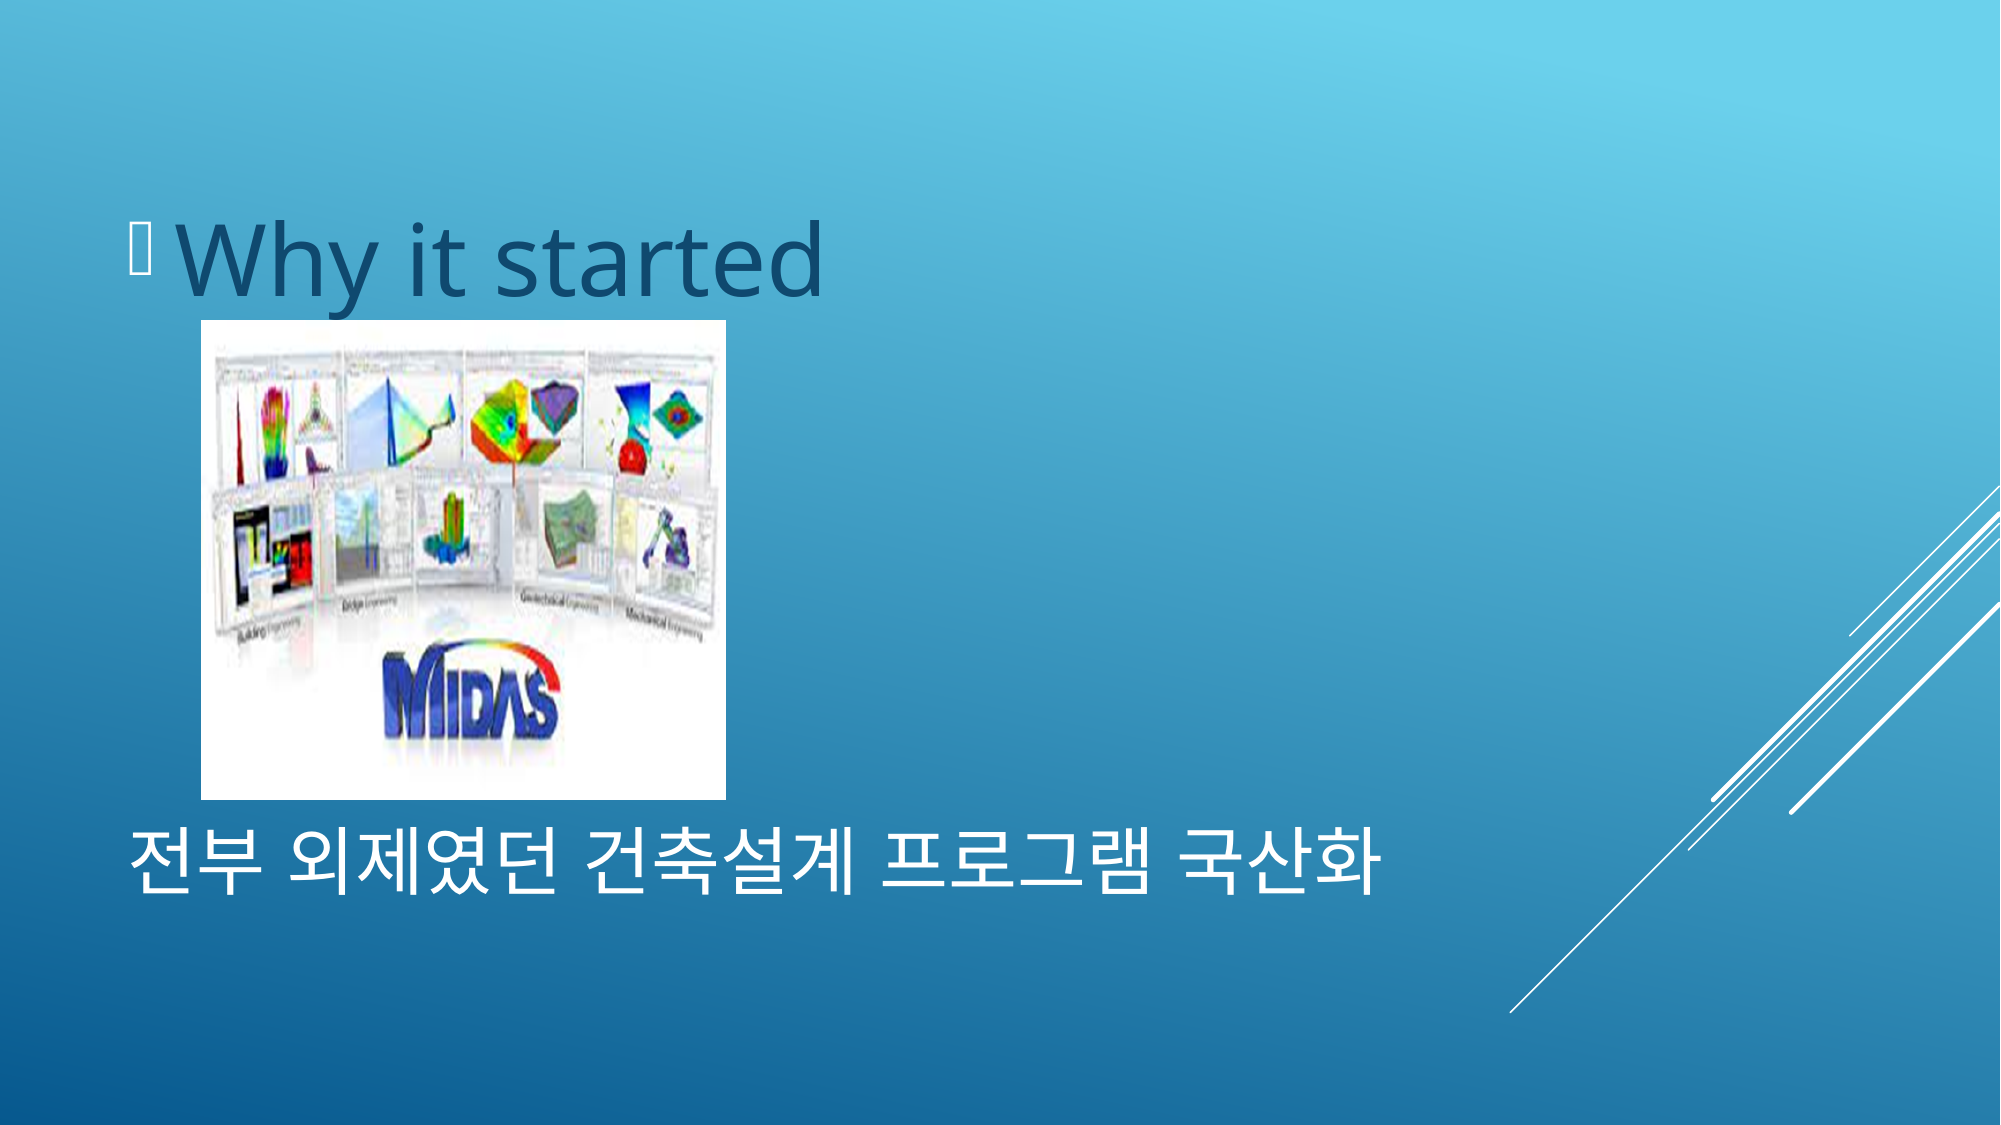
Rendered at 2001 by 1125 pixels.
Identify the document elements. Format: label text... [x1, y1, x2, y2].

picture [201, 320, 726, 801]
title 전부 외제였던 건축설계 프로그램 국산화 [112, 736, 1513, 984]
list Why it started [112, 112, 1513, 706]
